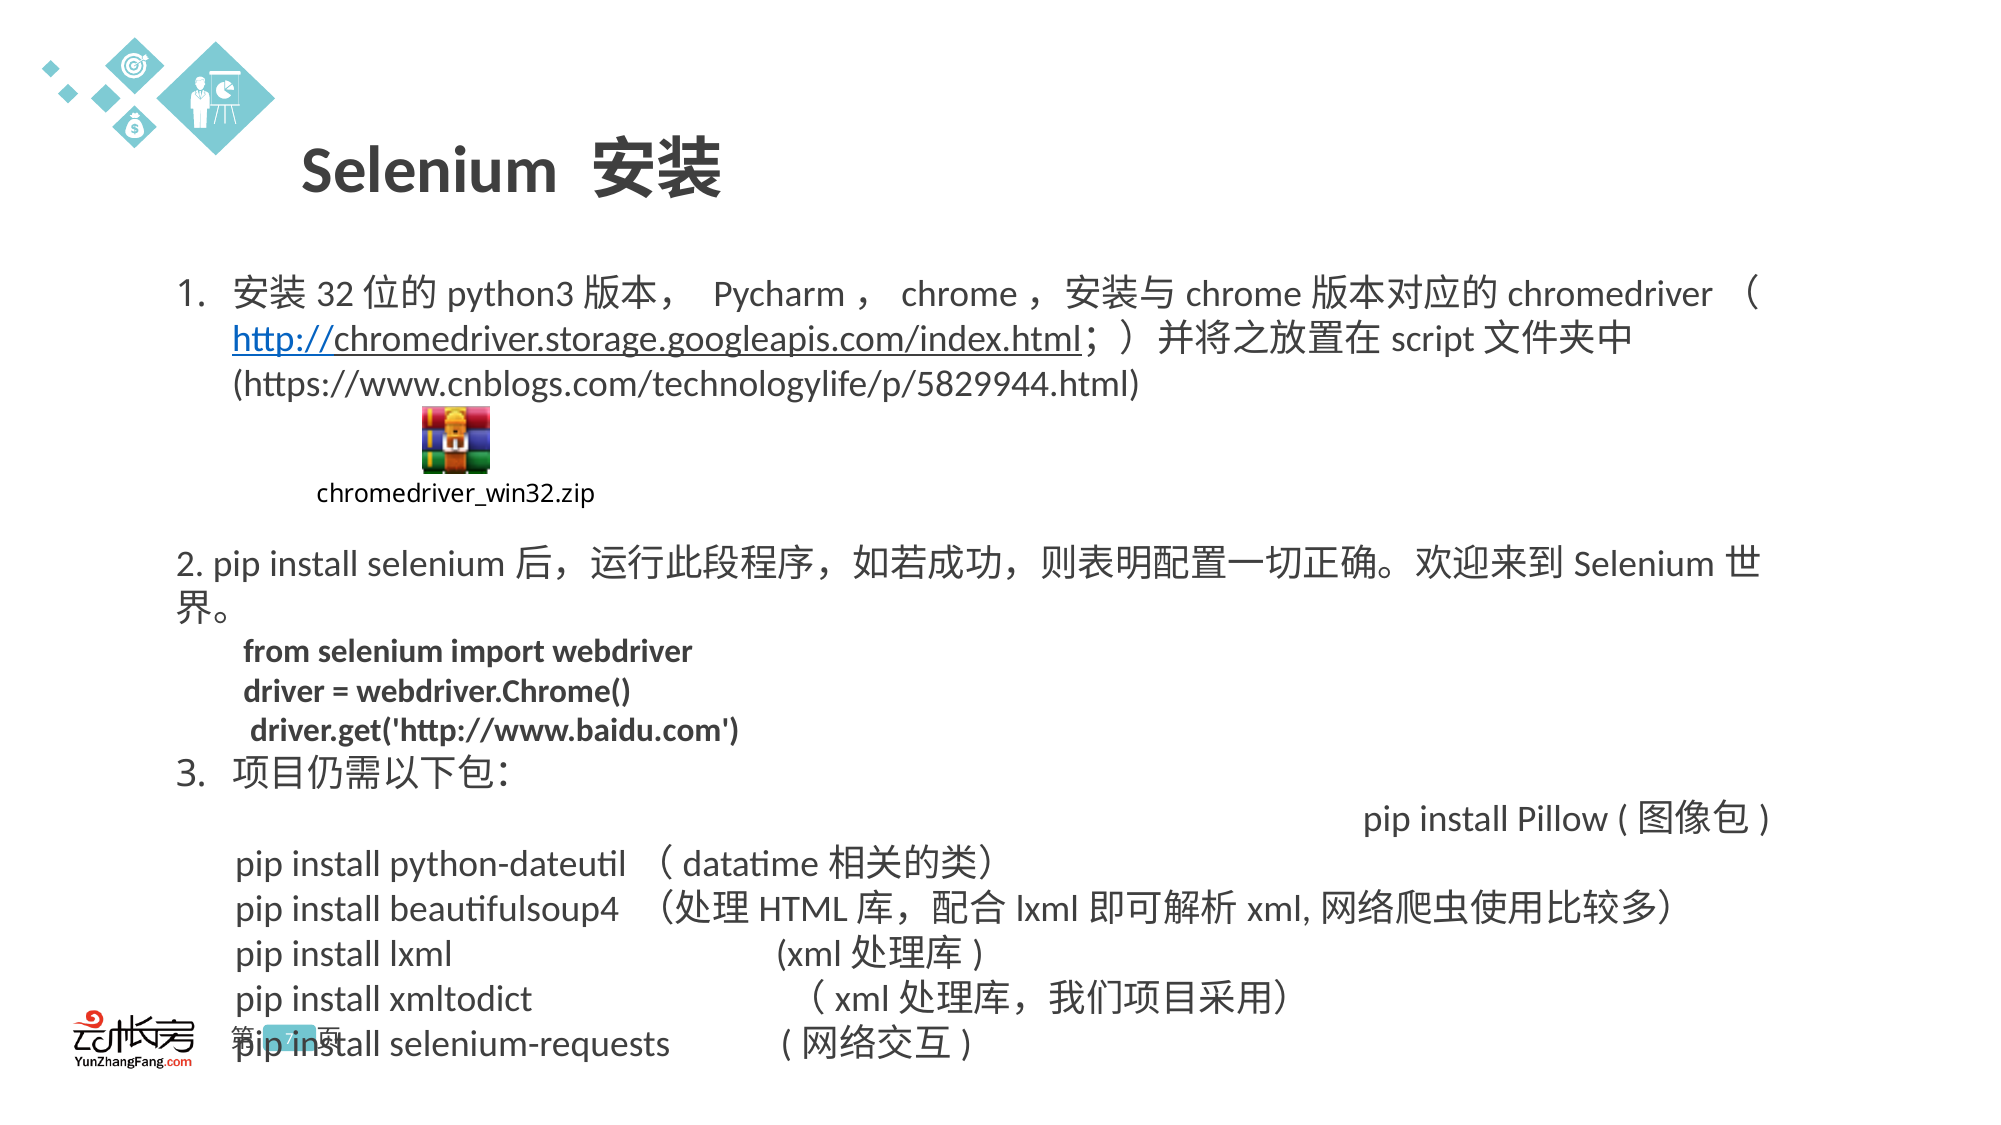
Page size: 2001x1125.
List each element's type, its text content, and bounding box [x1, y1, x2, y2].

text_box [277, 405, 634, 523]
text_box Selenium 安装 [287, 118, 1248, 213]
picture [69, 1002, 160, 1074]
text_box 安装32位的python3版本， Pycharm，chrome，安装与chrome版本对应的chromedriver（http://chromedriver.storage.googleapis.com/index.html；）并将之放置在script文件夹中(https://www.cnblogs.com/technologylife/p/5829944.html) 2. pip install selenium后，运行此段程序，如若成功，则表明配置一切正确。欢迎来到Selenium世界。 from selenium import webdriver driver = webdriver.Chrome() driver.get('http://www.baidu.com') 项目仍需以下包： pip install Pillow (图像包) pip install python-dateutil（datatime相关的类） pip install beautifulsoup4 （处理HTML库，配合lxml即可解析xml,网络爬虫使用比较多） pip install lxml (xml处理库) pip install xmltodict （xml处理库，我们项目采用） pip install selenium-requests (网络交互) [160, 261, 1785, 1125]
